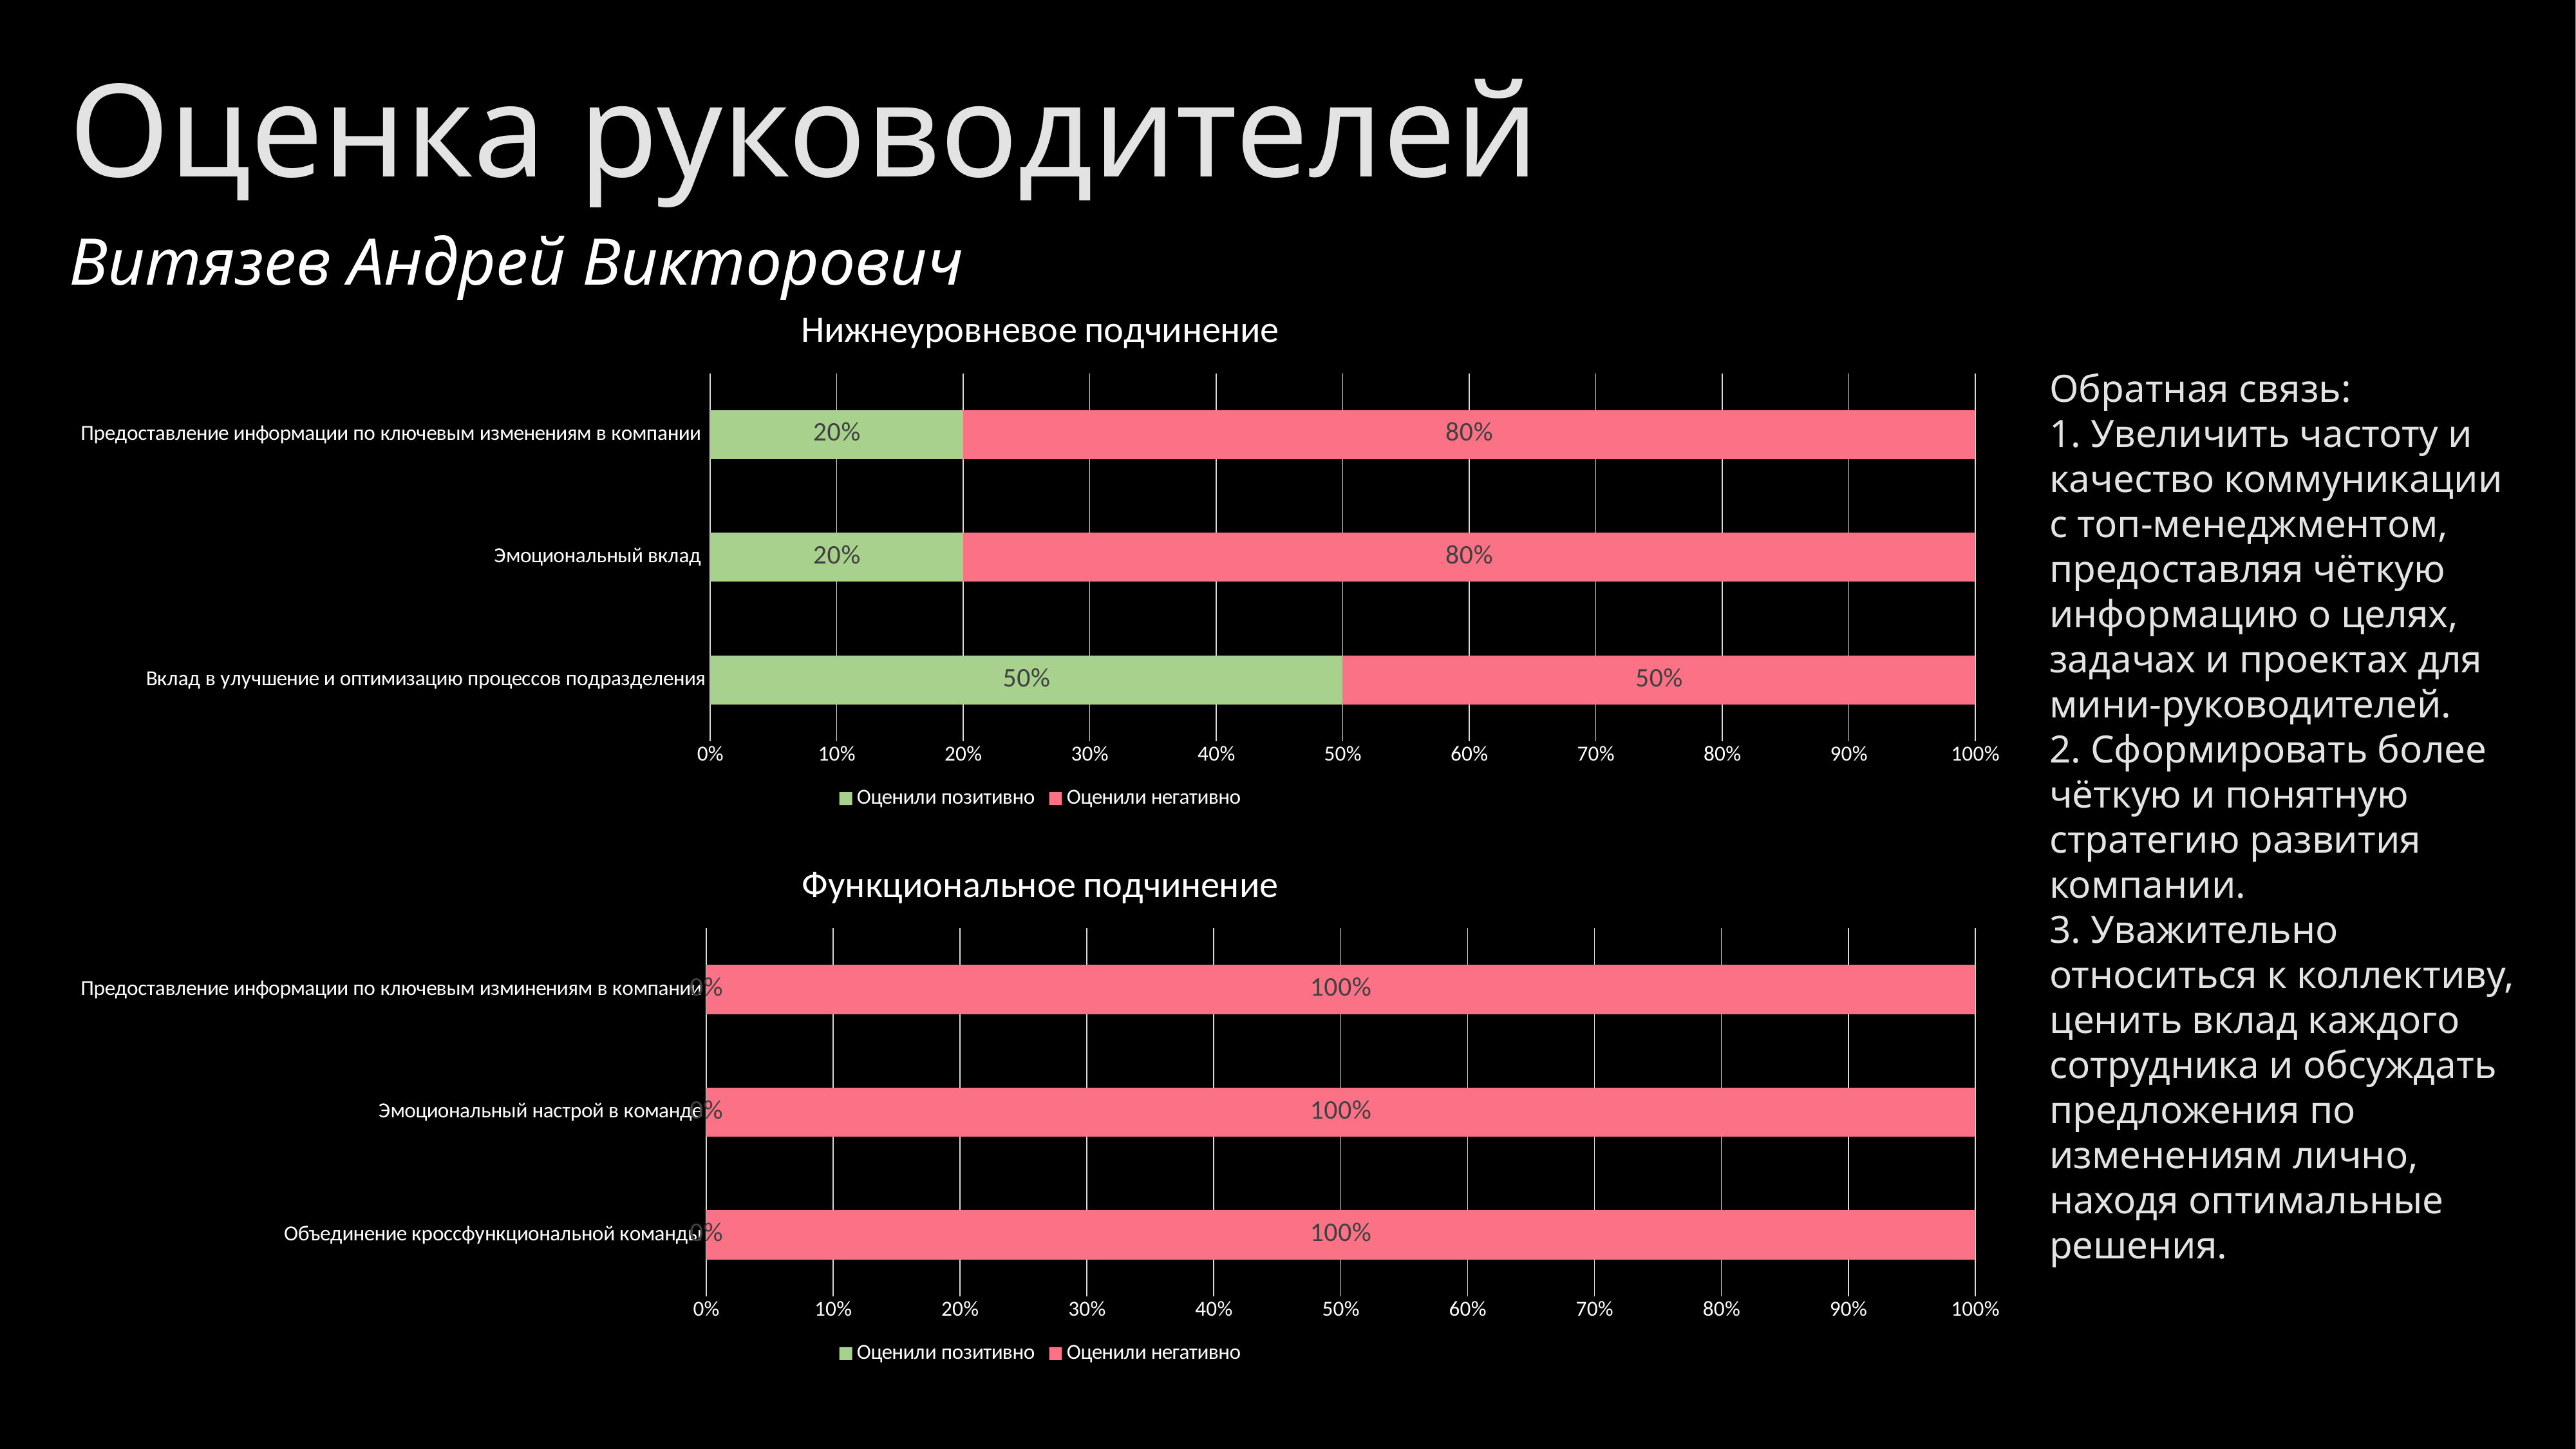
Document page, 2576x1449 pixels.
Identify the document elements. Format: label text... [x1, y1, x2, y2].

chart [41, 287, 2040, 814]
text_box Обратная связь: 1. Увеличить частоту и качество коммуникации с топ-менеджментом, предоставляя чёткую информацию о целях, задачах и проектах для мини-руководителей. 2. Сформировать более чёткую и понятную стратегию развития компании. 3. Уважительно относиться к коллективу, ценить вклад каждого сотрудника и обсуждать предложения по изменениям лично, находя оптимальные решения. [2040, 360, 2535, 1271]
text_box Витязев Андрей Викторович [69, 163, 2288, 354]
text_box Оценка руководителей [69, 68, 2288, 163]
chart [41, 842, 2040, 1368]
